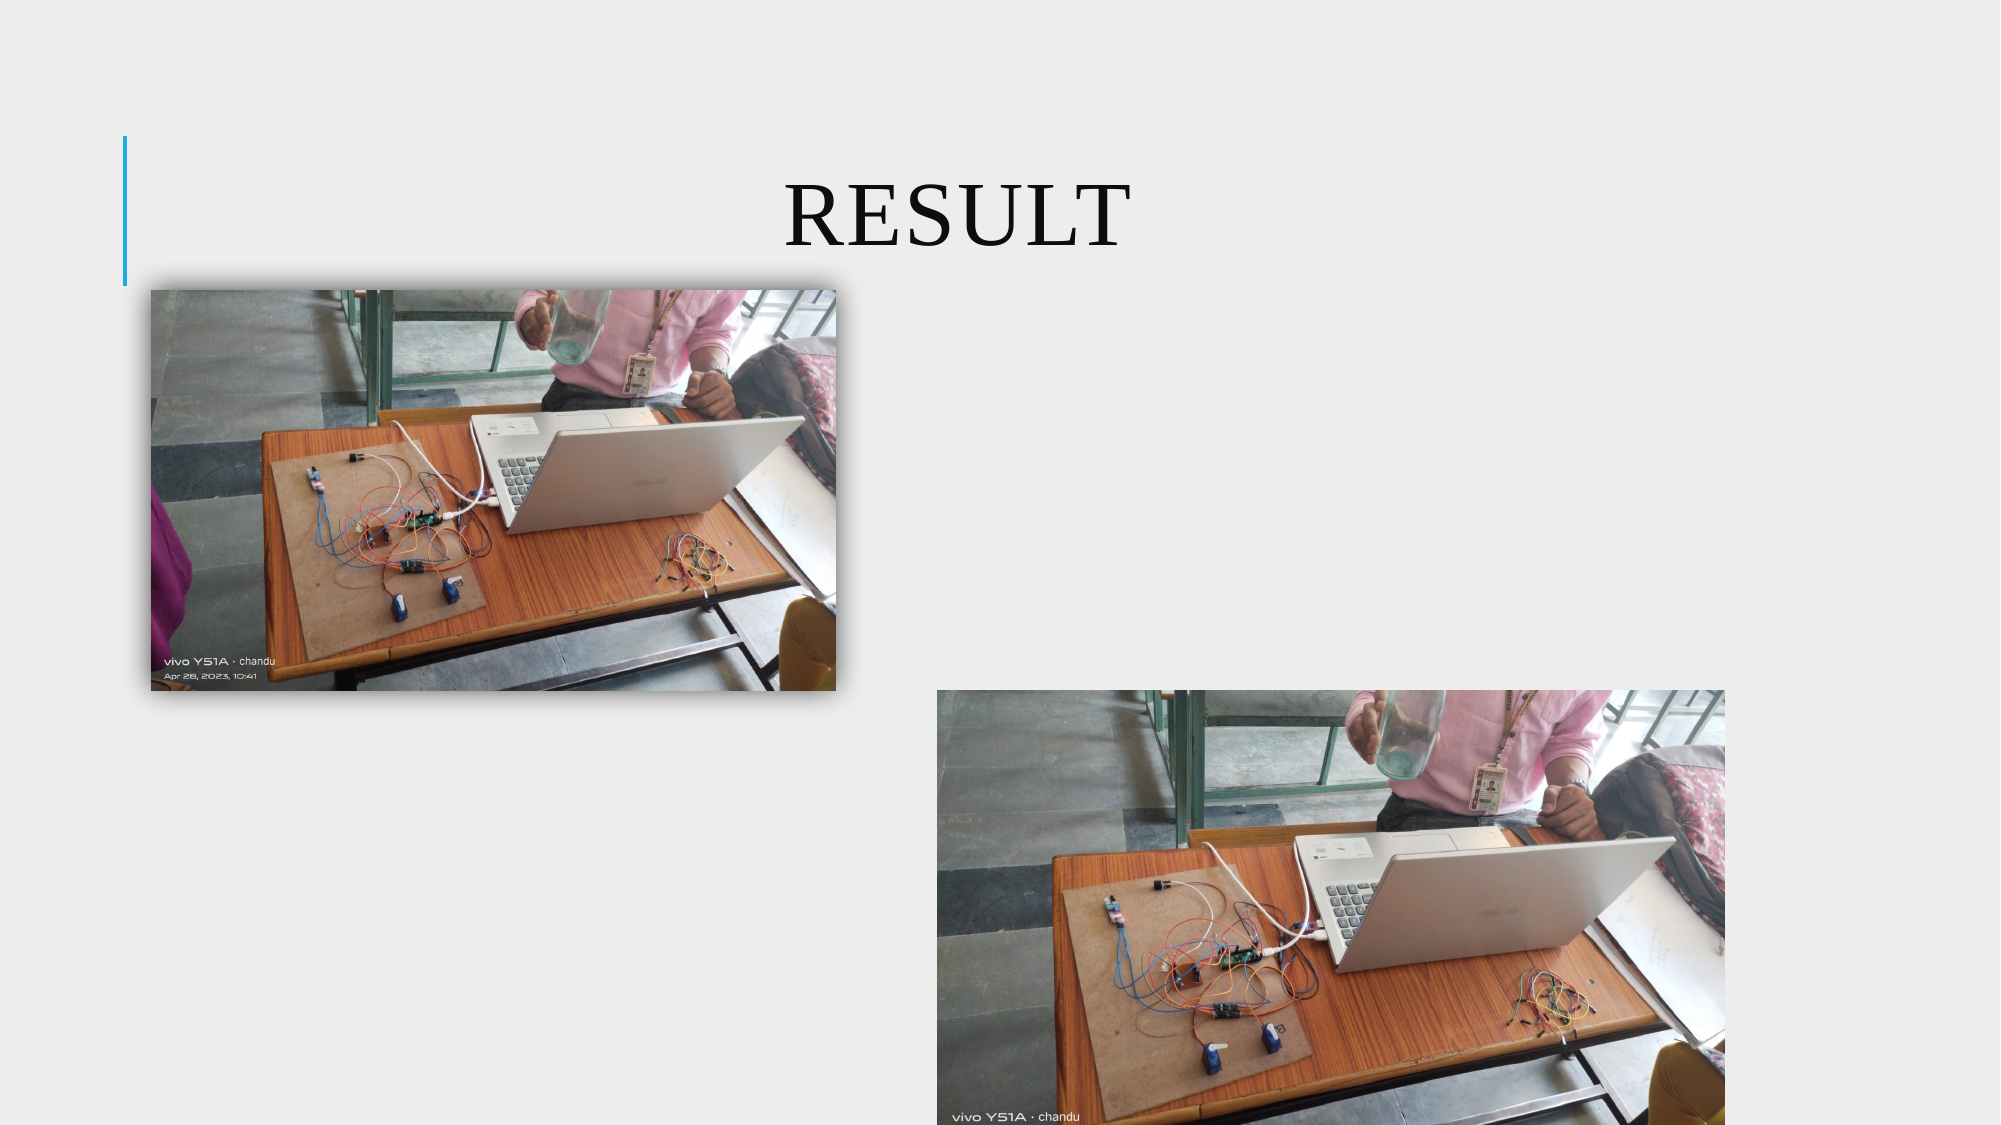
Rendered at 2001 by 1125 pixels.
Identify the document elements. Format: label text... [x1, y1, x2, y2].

picture [937, 690, 1726, 1125]
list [151, 289, 837, 691]
title Result [168, 96, 1763, 342]
